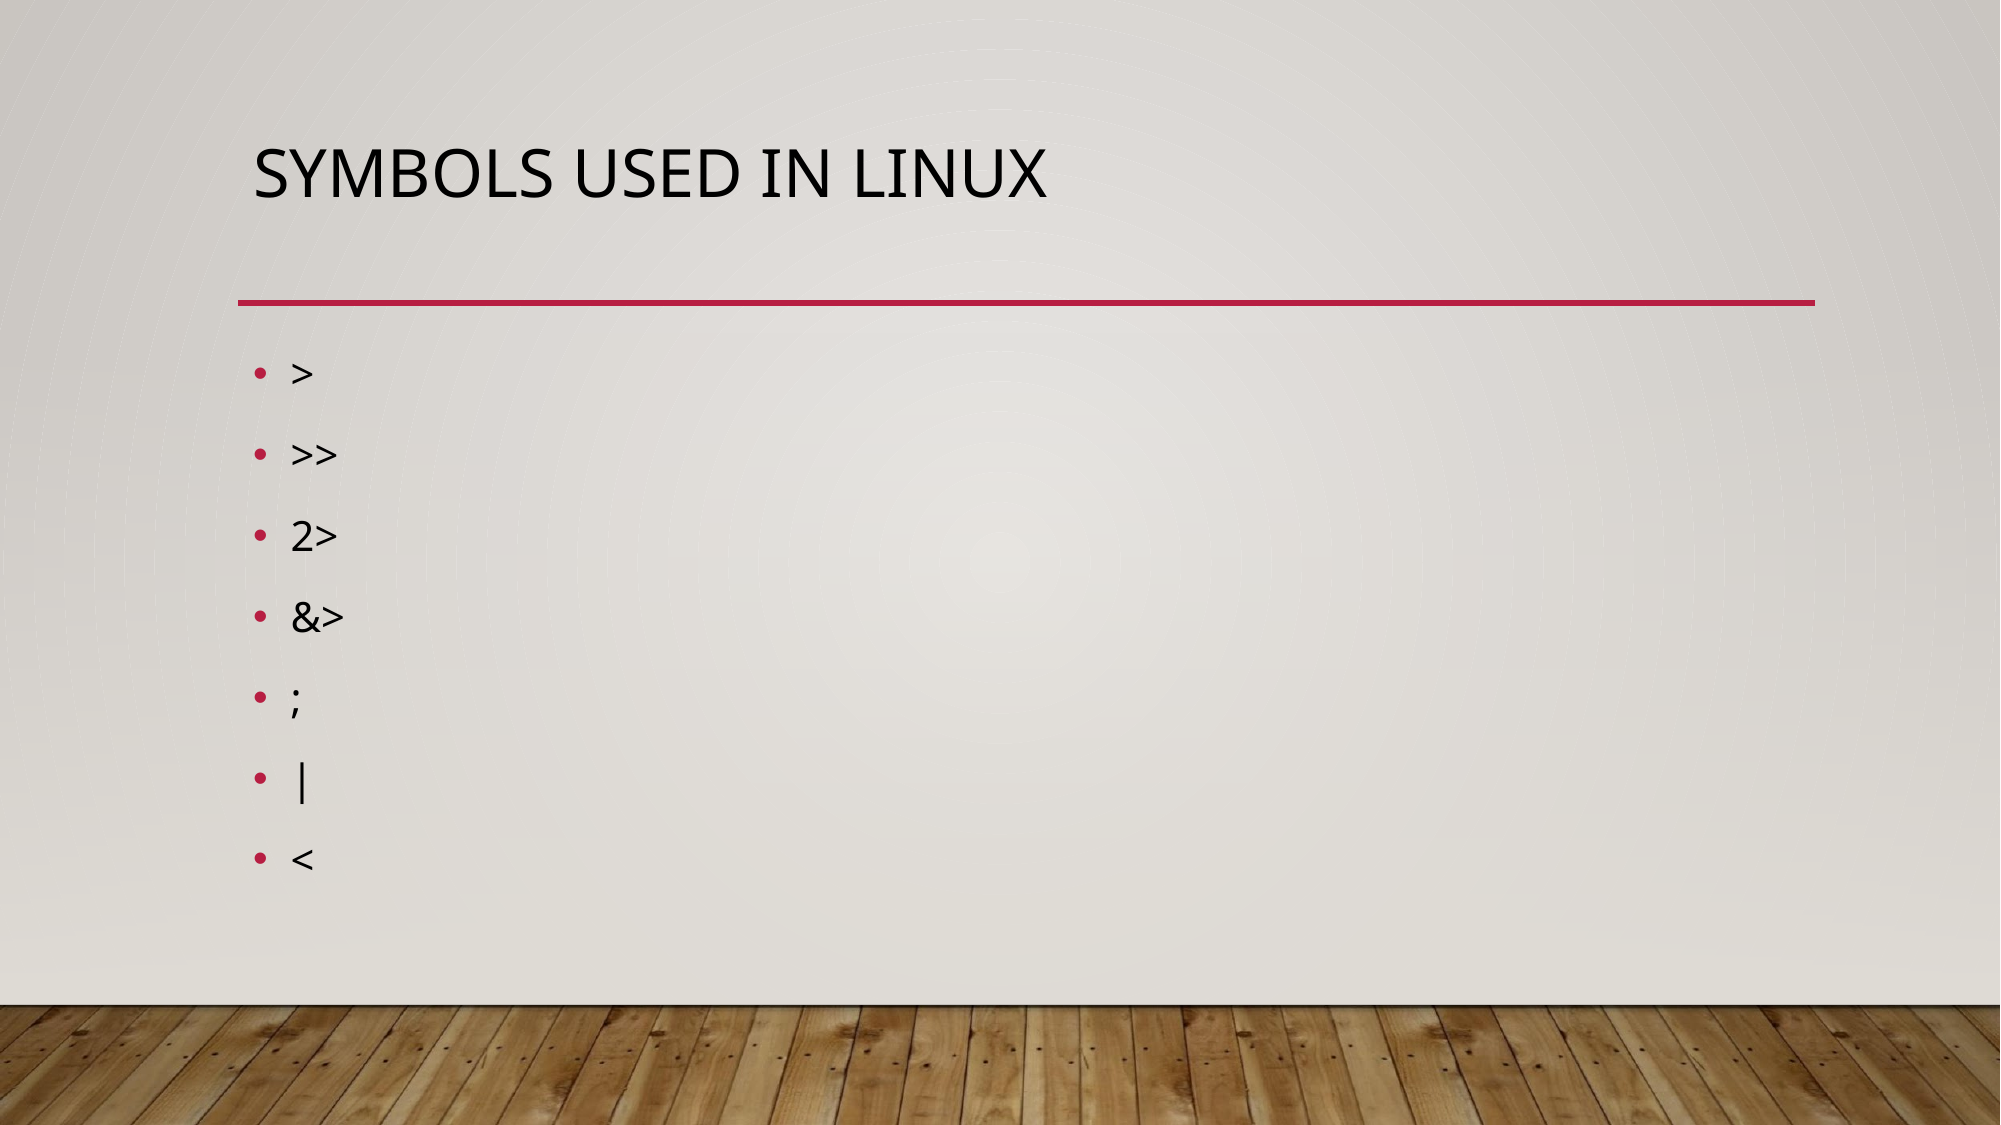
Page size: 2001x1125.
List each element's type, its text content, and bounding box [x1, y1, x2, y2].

list > >> 2> &> ; | < [238, 330, 1814, 897]
title SYMBOLS USED IN LINUX [238, 131, 1814, 305]
picture [0, 1005, 2000, 1125]
